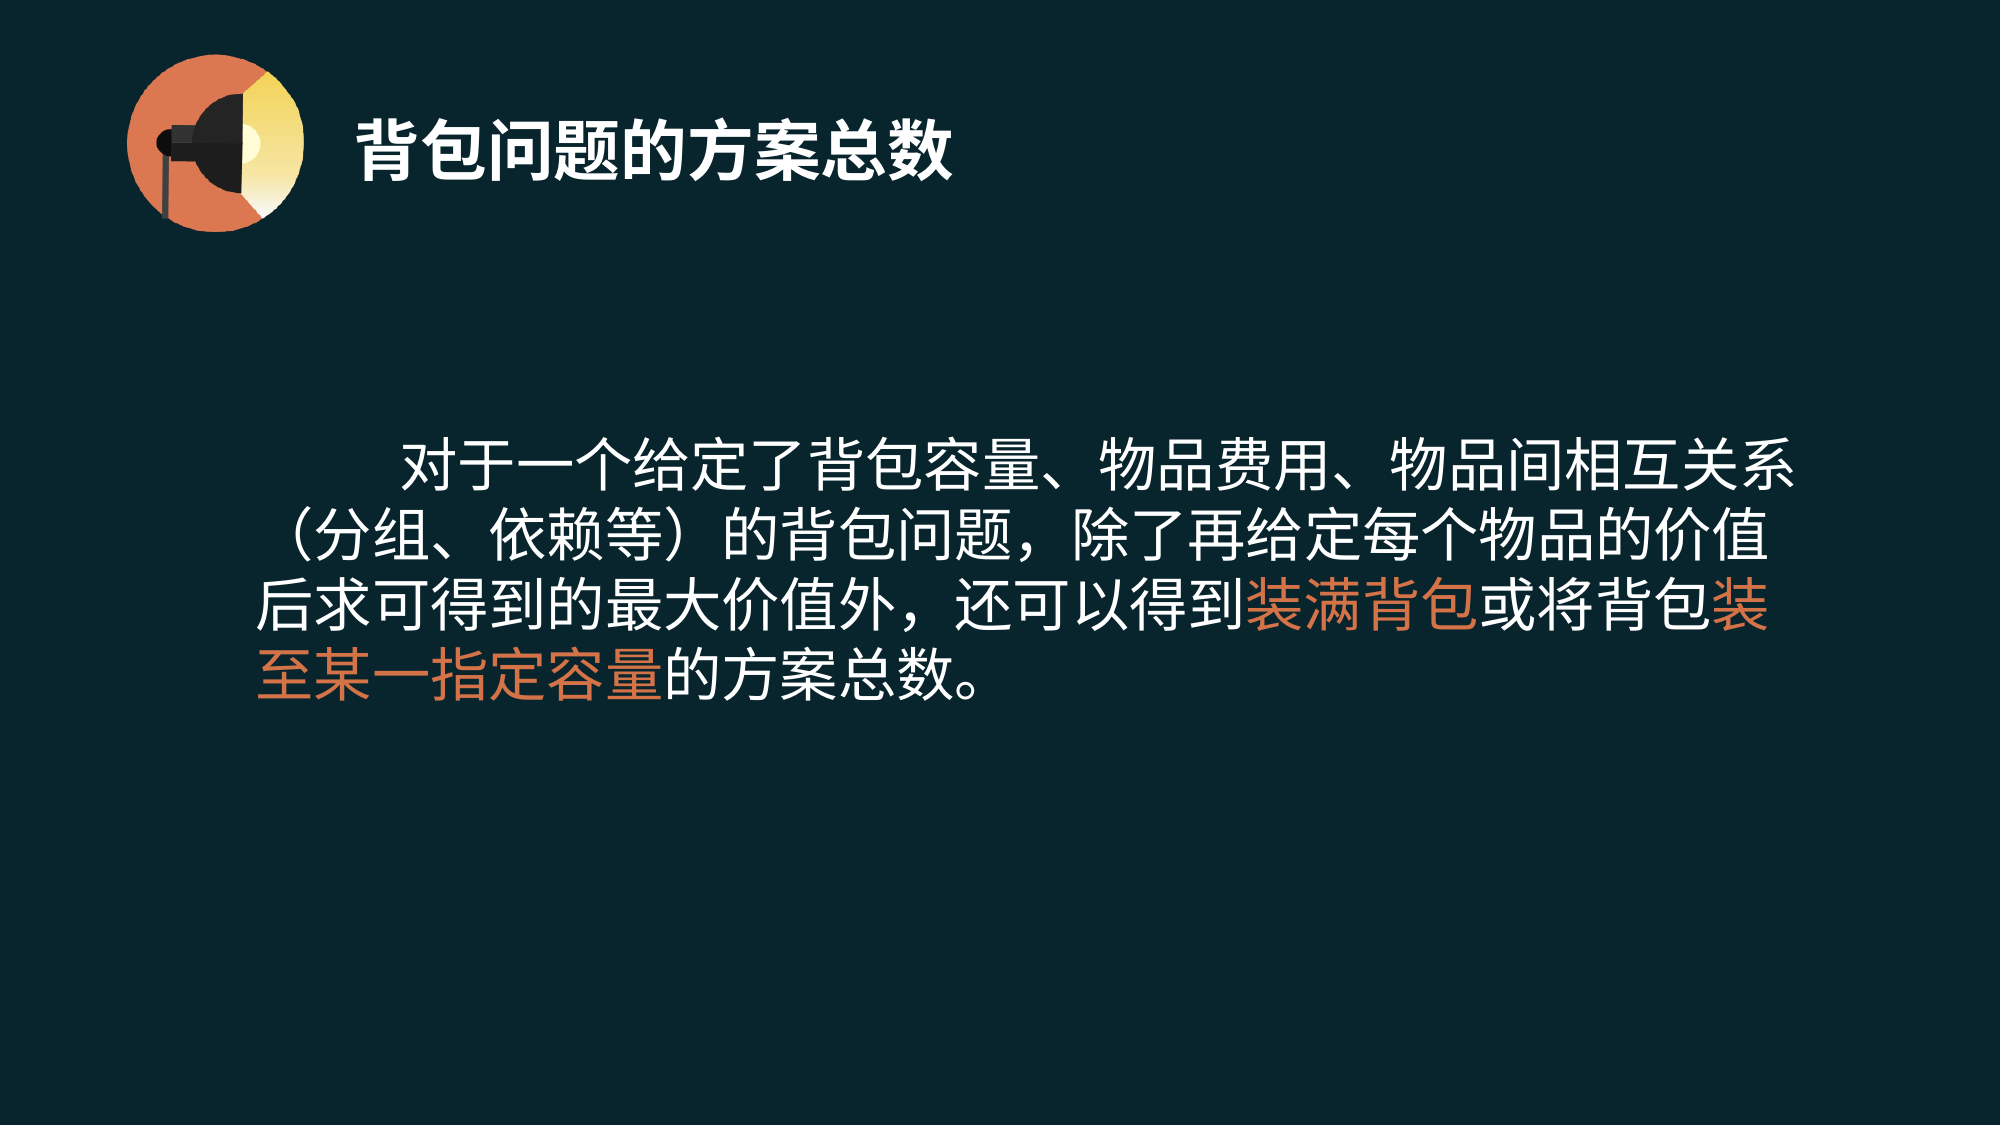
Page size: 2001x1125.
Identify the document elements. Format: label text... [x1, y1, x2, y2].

title 背包问题的方案总数 [338, 90, 1532, 209]
text_box 对于一个给定了背包容量、物品费用、物品间相互关系（分组、依赖等）的背包问题，除了再给定每个物品的价值后求可得到的最大价值外，还可以得到装满背包或将背包装至某一指定容量的方案总数。 [240, 420, 1831, 716]
picture [126, 54, 304, 232]
